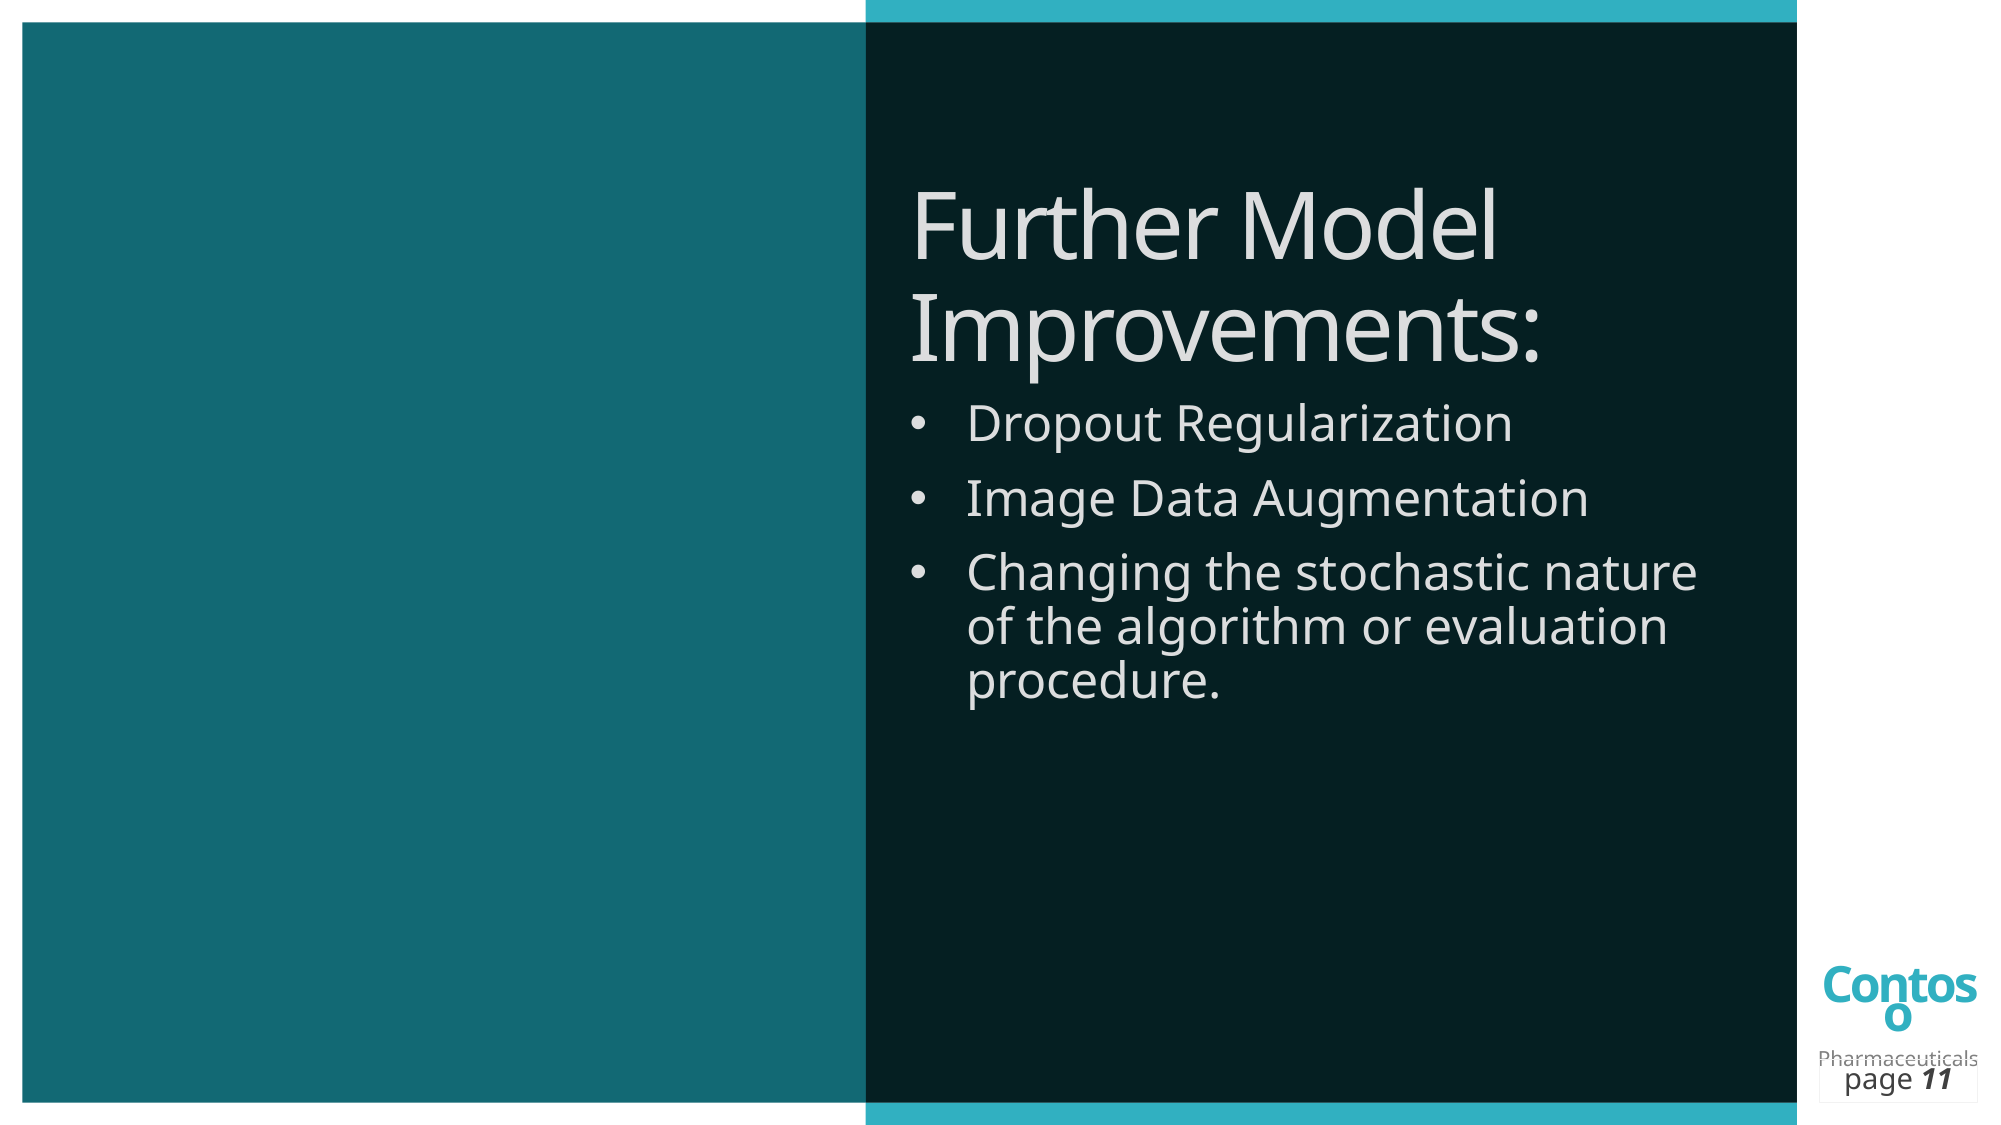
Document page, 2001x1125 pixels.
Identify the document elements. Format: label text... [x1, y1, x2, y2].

subtitle Dropout Regularization Image Data Augmentation Changing the stochastic nature of the algorithm or evaluation procedure. [909, 398, 1744, 865]
slide_number page 11 [1819, 1059, 1978, 1103]
title Further Model Improvements: [909, 74, 1744, 382]
